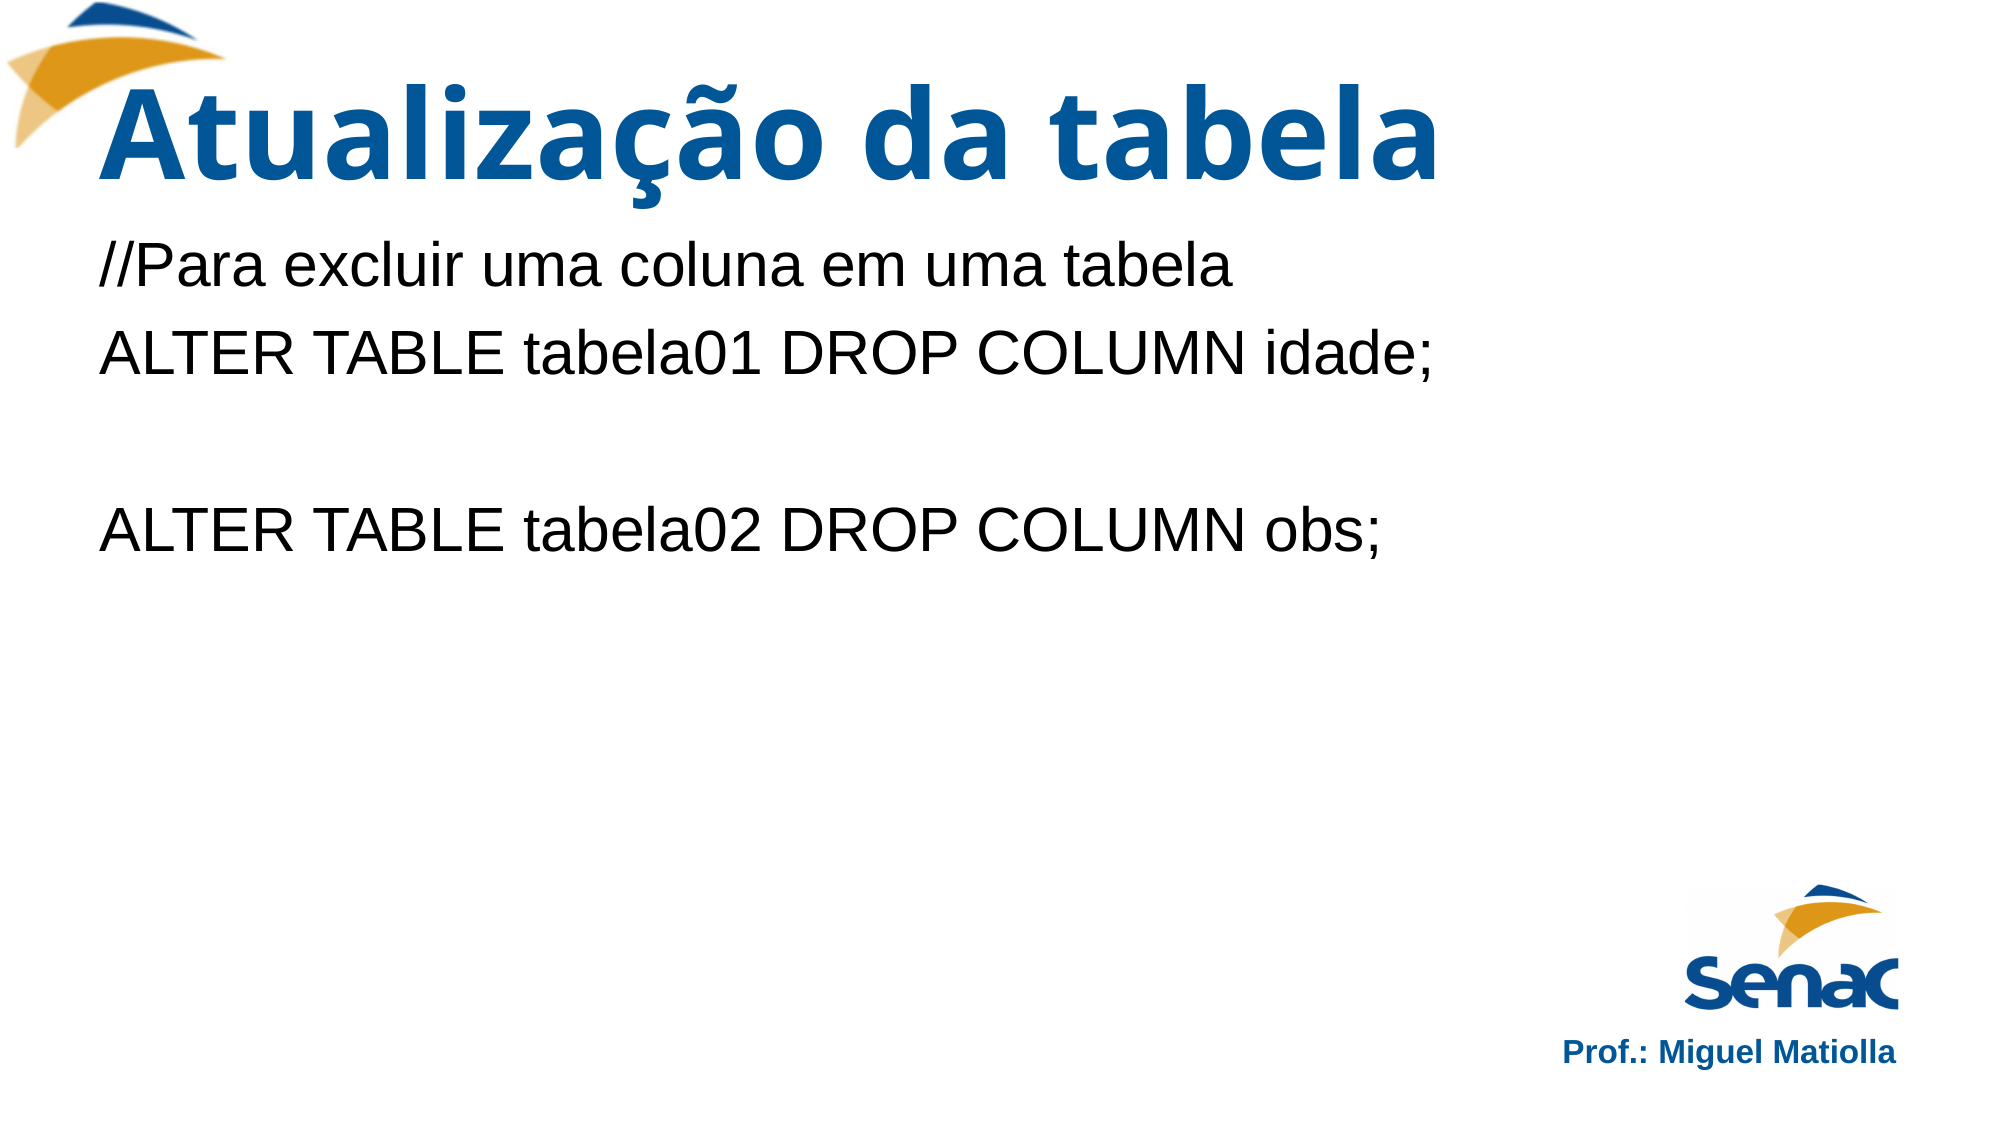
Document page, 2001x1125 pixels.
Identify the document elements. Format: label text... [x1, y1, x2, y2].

title Atualização da tabela [99, 44, 1900, 233]
list //Para excluir uma coluna em uma tabela ALTER TABLE tabela01 DROP COLUMN idade; ALTER TABLE tabela02 DROP COLUMN obs; [99, 232, 1815, 1100]
picture [0, 0, 232, 150]
